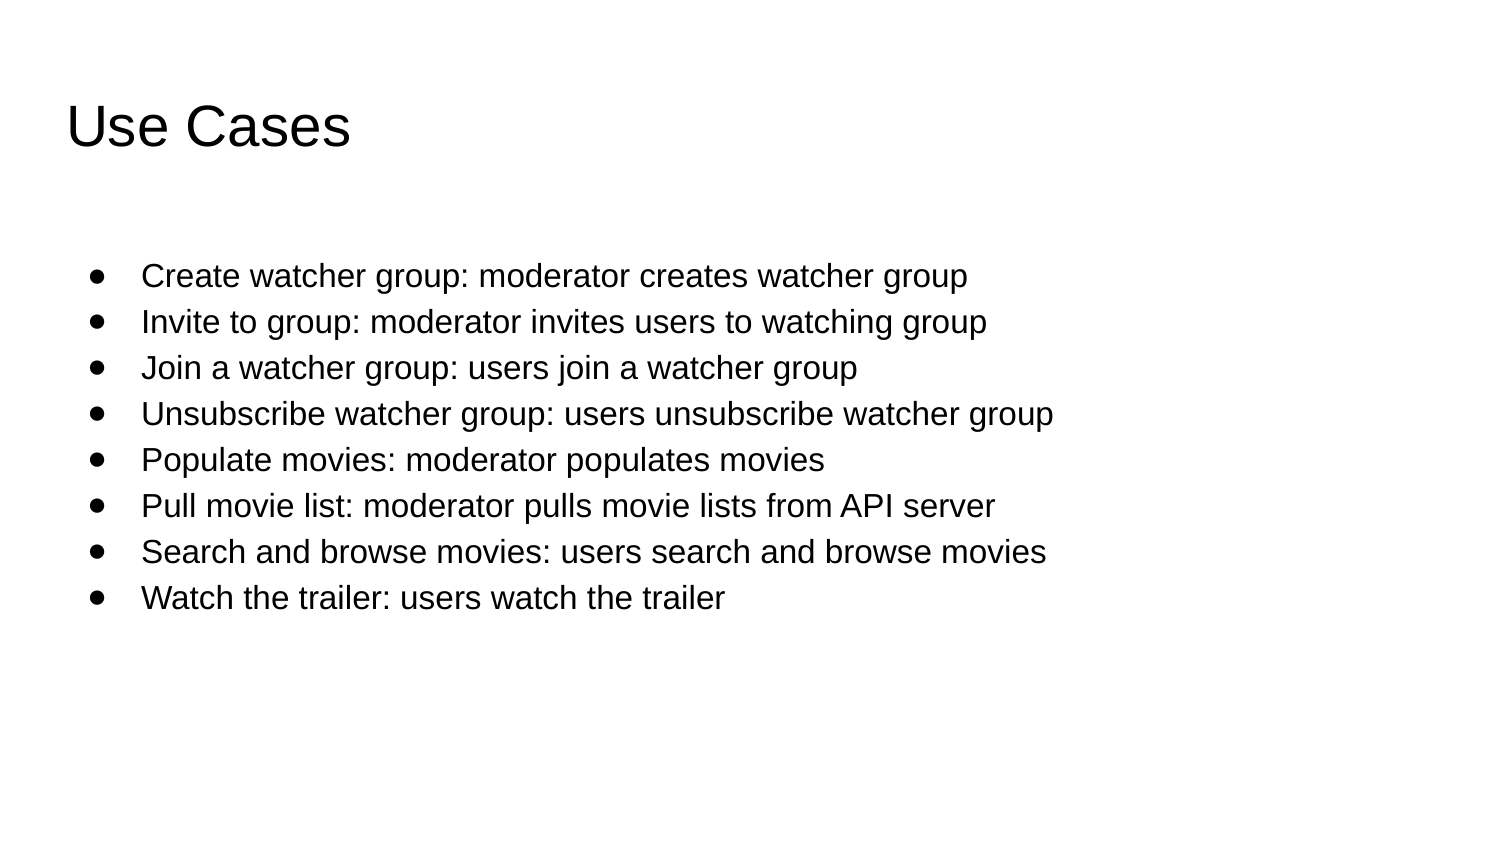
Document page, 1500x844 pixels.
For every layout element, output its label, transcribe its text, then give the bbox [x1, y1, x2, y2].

list Create watcher group: moderator creates watcher group Invite to group: moderator invites users to watching group Join a watcher group: users join a watcher group Unsubscribe watcher group: users unsubscribe watcher group Populate movies: moderator populates movies Pull movie list: moderator pulls movie lists from API server Search and browse movies: users search and browse movies Watch the trailer: users watch the trailer [51, 233, 1449, 795]
title Use Cases [51, 72, 1449, 167]
